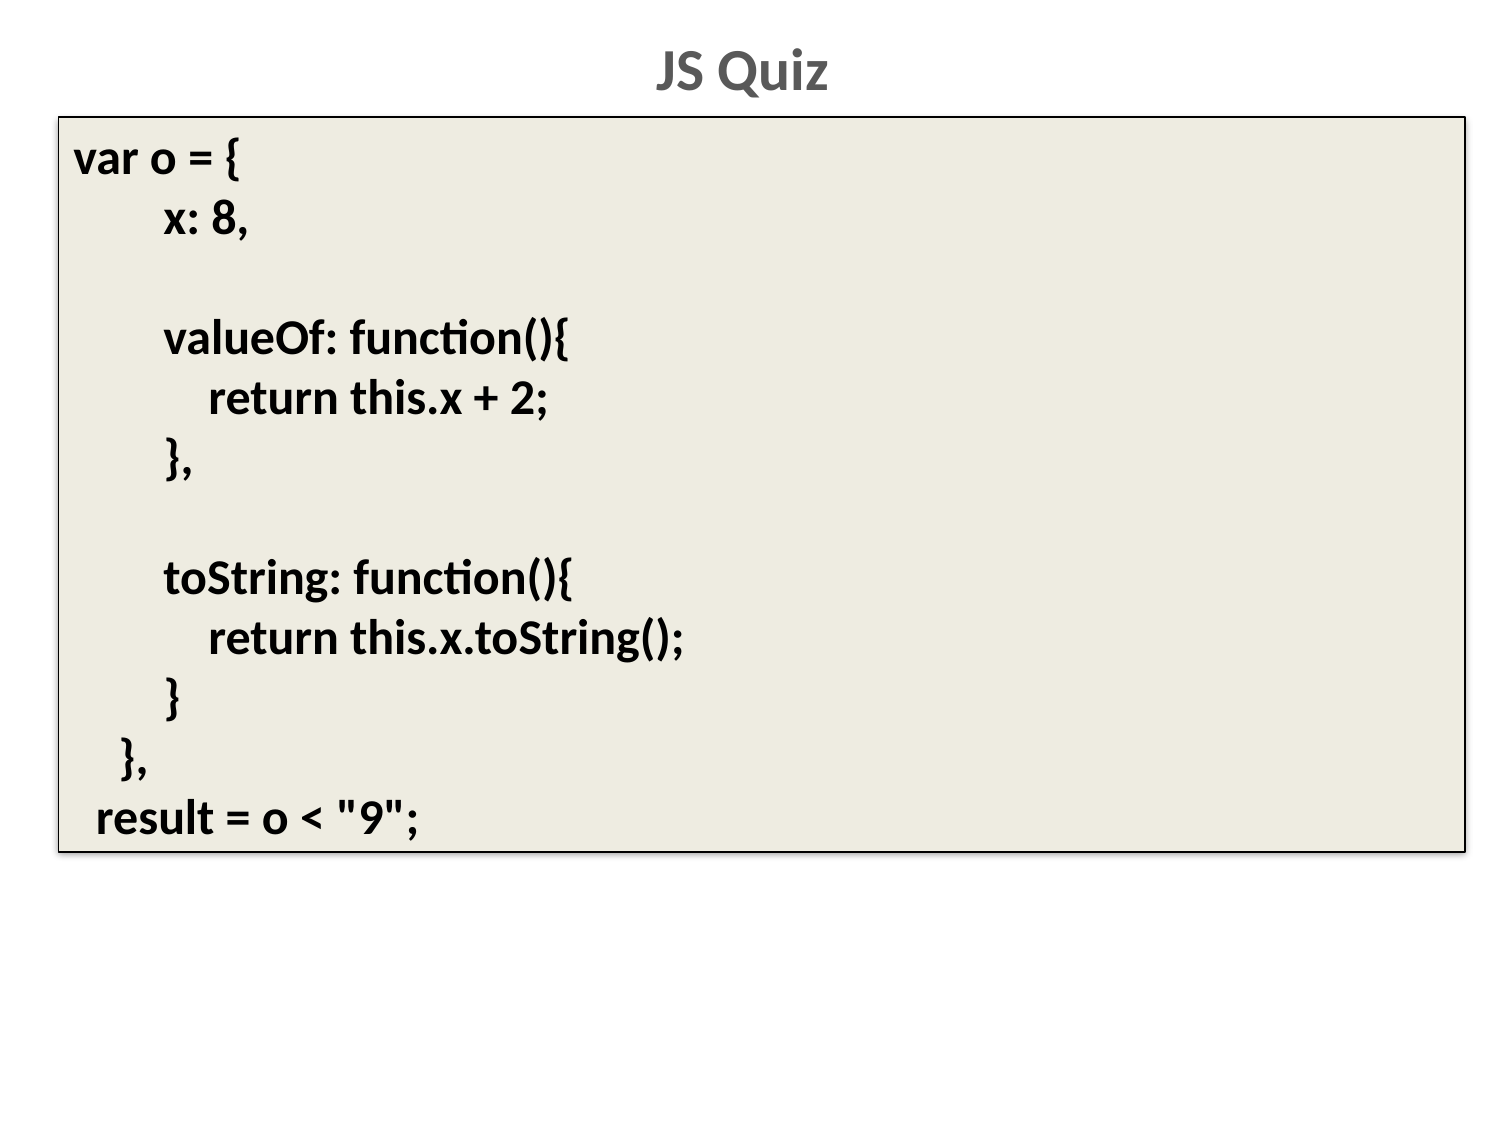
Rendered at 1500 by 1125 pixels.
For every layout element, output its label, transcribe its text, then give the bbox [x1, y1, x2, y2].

title JS Quiz [105, 23, 1381, 111]
text_box var o = { x: 8, valueOf: function(){ return this.x + 2; }, toString: function(){ return this.x.toString(); } }, result = o < "9"; [58, 116, 1466, 853]
